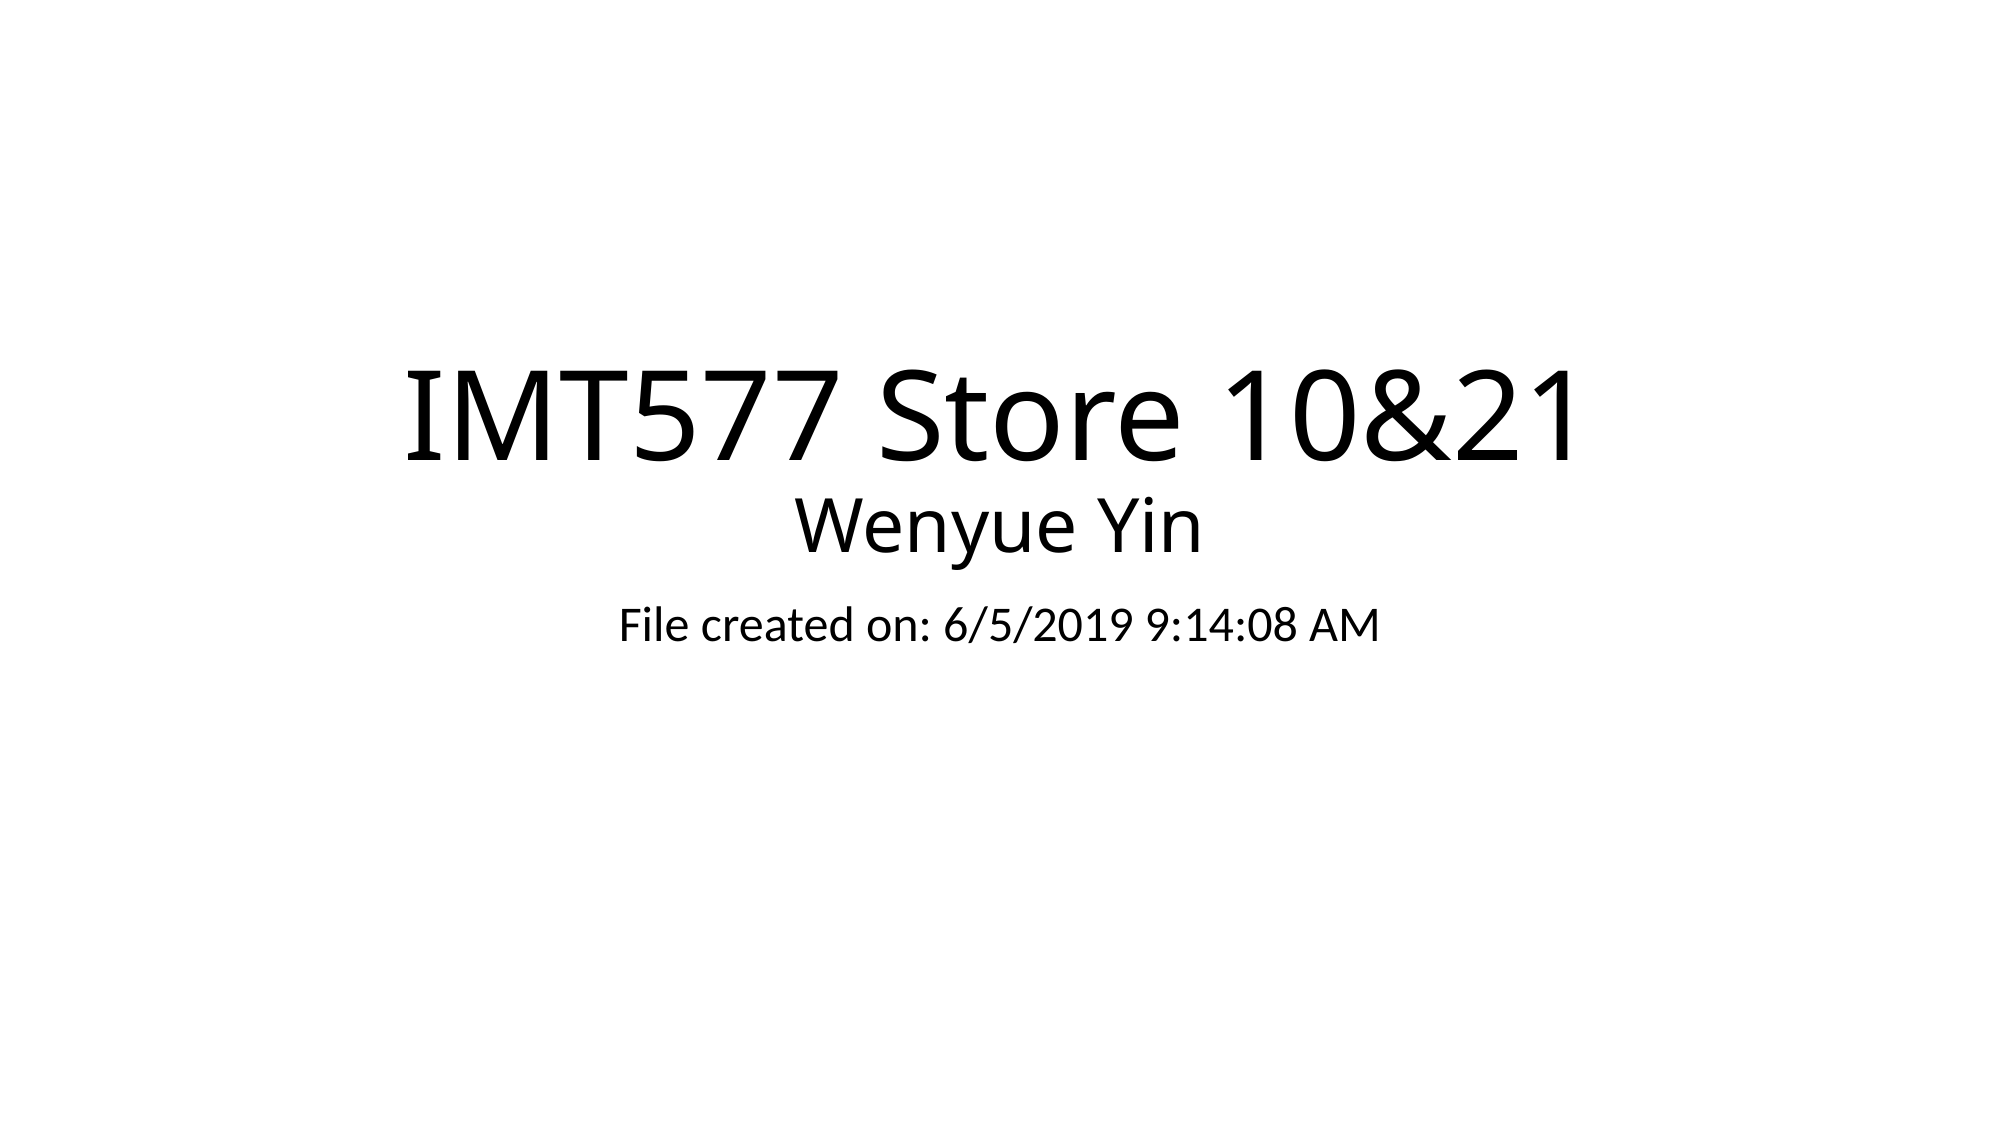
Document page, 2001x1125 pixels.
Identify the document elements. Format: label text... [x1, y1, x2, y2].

title IMT577 Store 10&21 Wenyue Yin [249, 184, 1750, 576]
subtitle File created on: 6/5/2019 9:14:08 AM [249, 590, 1750, 863]
